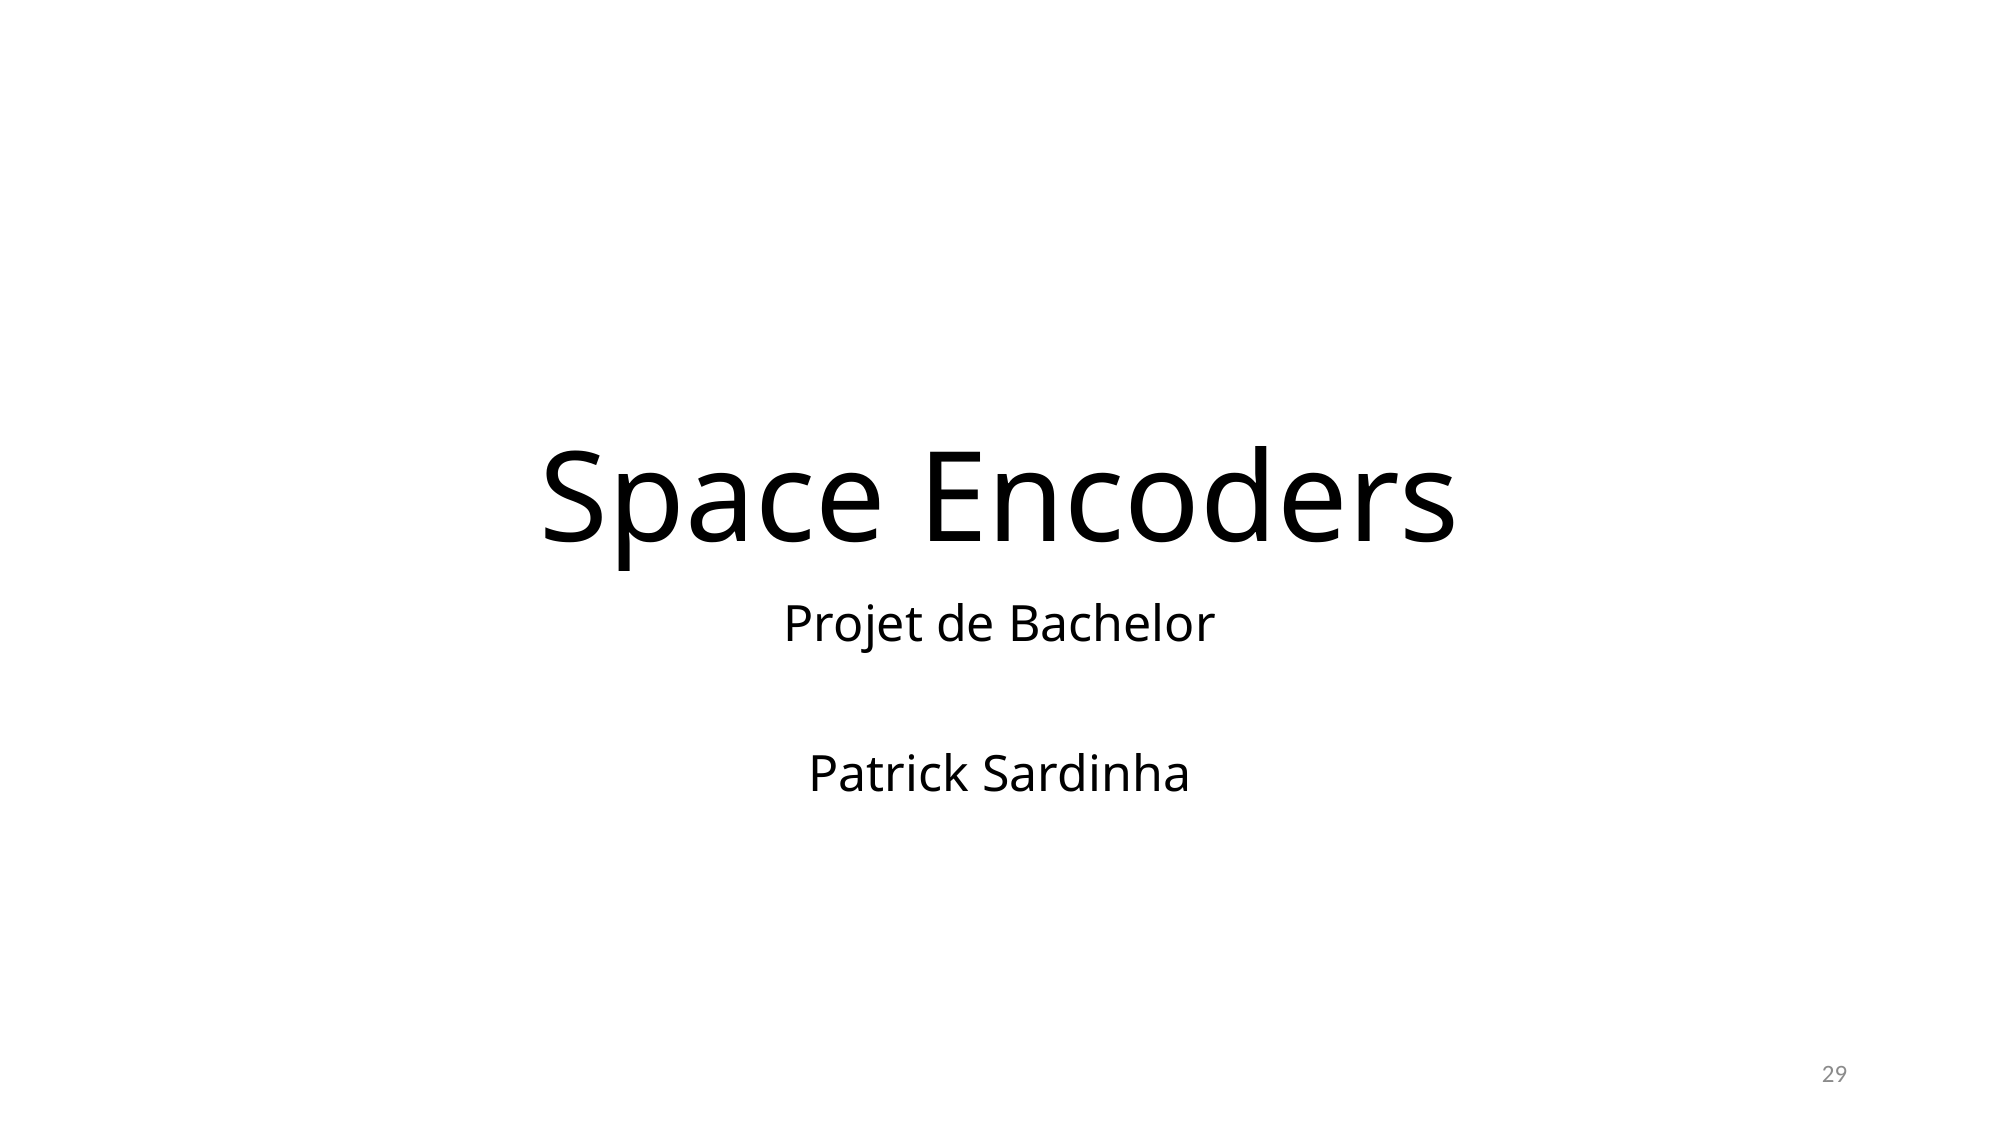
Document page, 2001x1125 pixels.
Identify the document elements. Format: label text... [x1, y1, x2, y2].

title Space Encoders [249, 184, 1750, 576]
slide_number 29 [1412, 1042, 1863, 1103]
subtitle Projet de Bachelor Patrick Sardinha [249, 590, 1750, 863]
